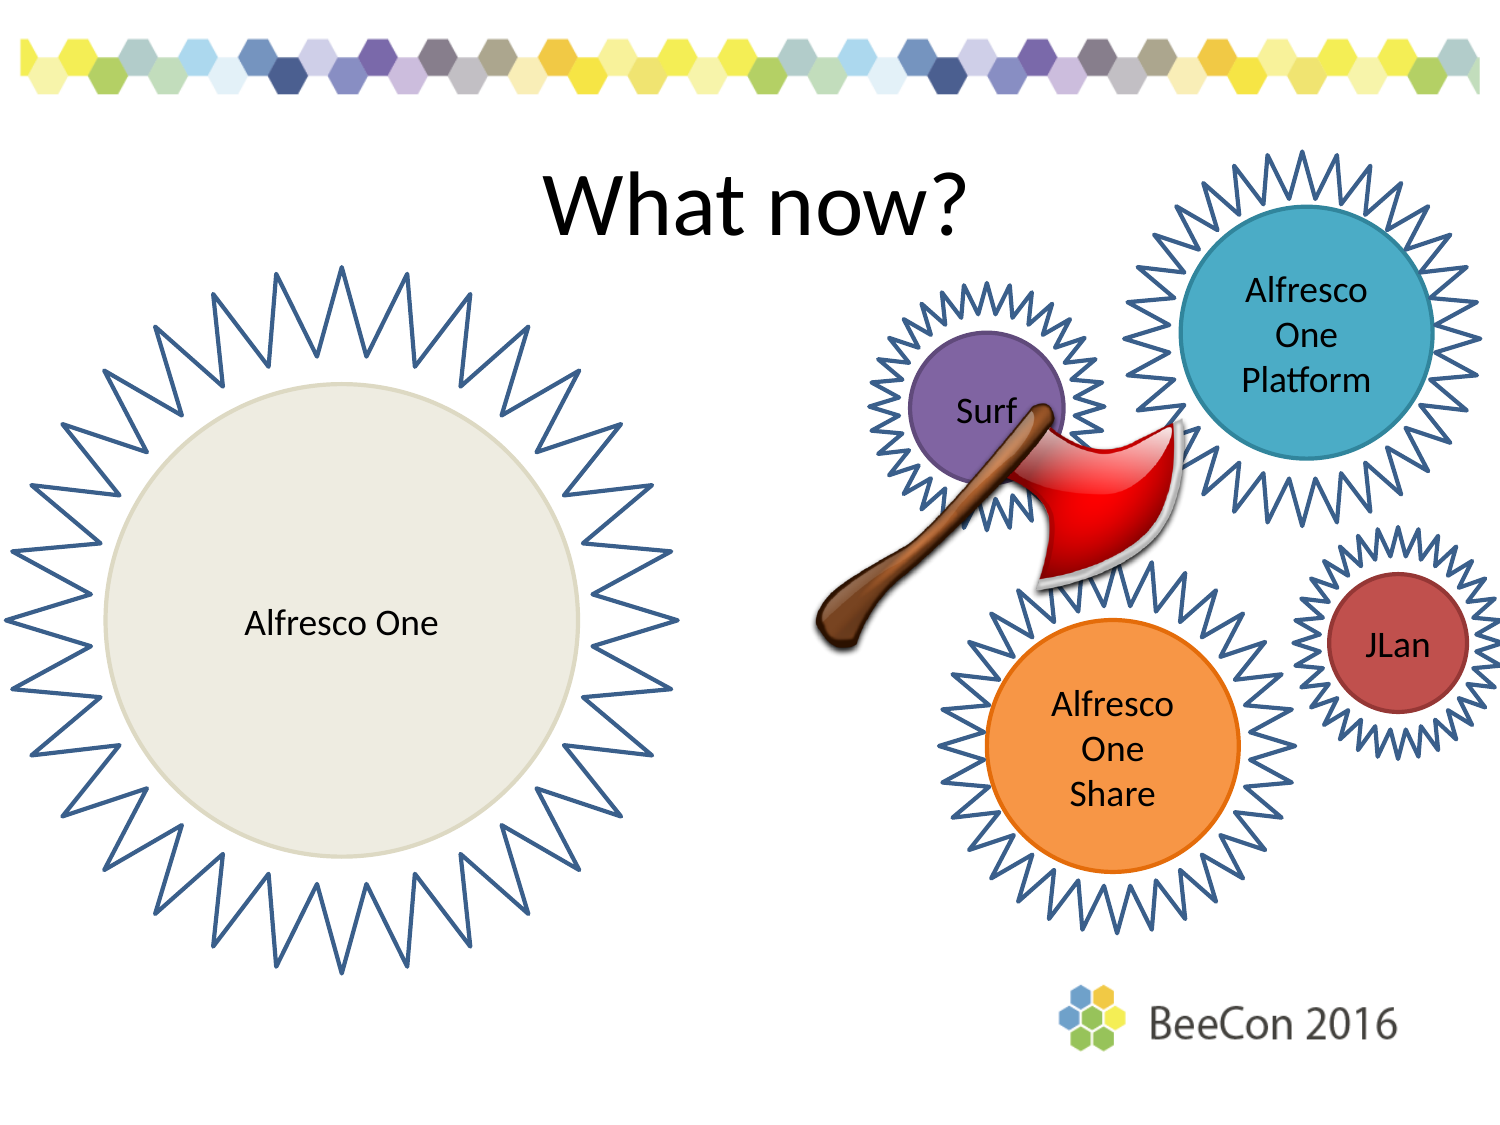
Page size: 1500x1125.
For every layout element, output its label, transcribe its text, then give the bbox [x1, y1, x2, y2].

text_box [1122, 149, 1483, 529]
text_box [936, 588, 1298, 936]
title What now? [82, 117, 1432, 282]
picture [0, 0, 1500, 1125]
picture [1484, 647, 1500, 662]
text_box [869, 280, 1105, 398]
text_box [3, 265, 680, 976]
picture [1483, 624, 1500, 639]
text_box [1291, 524, 1500, 762]
